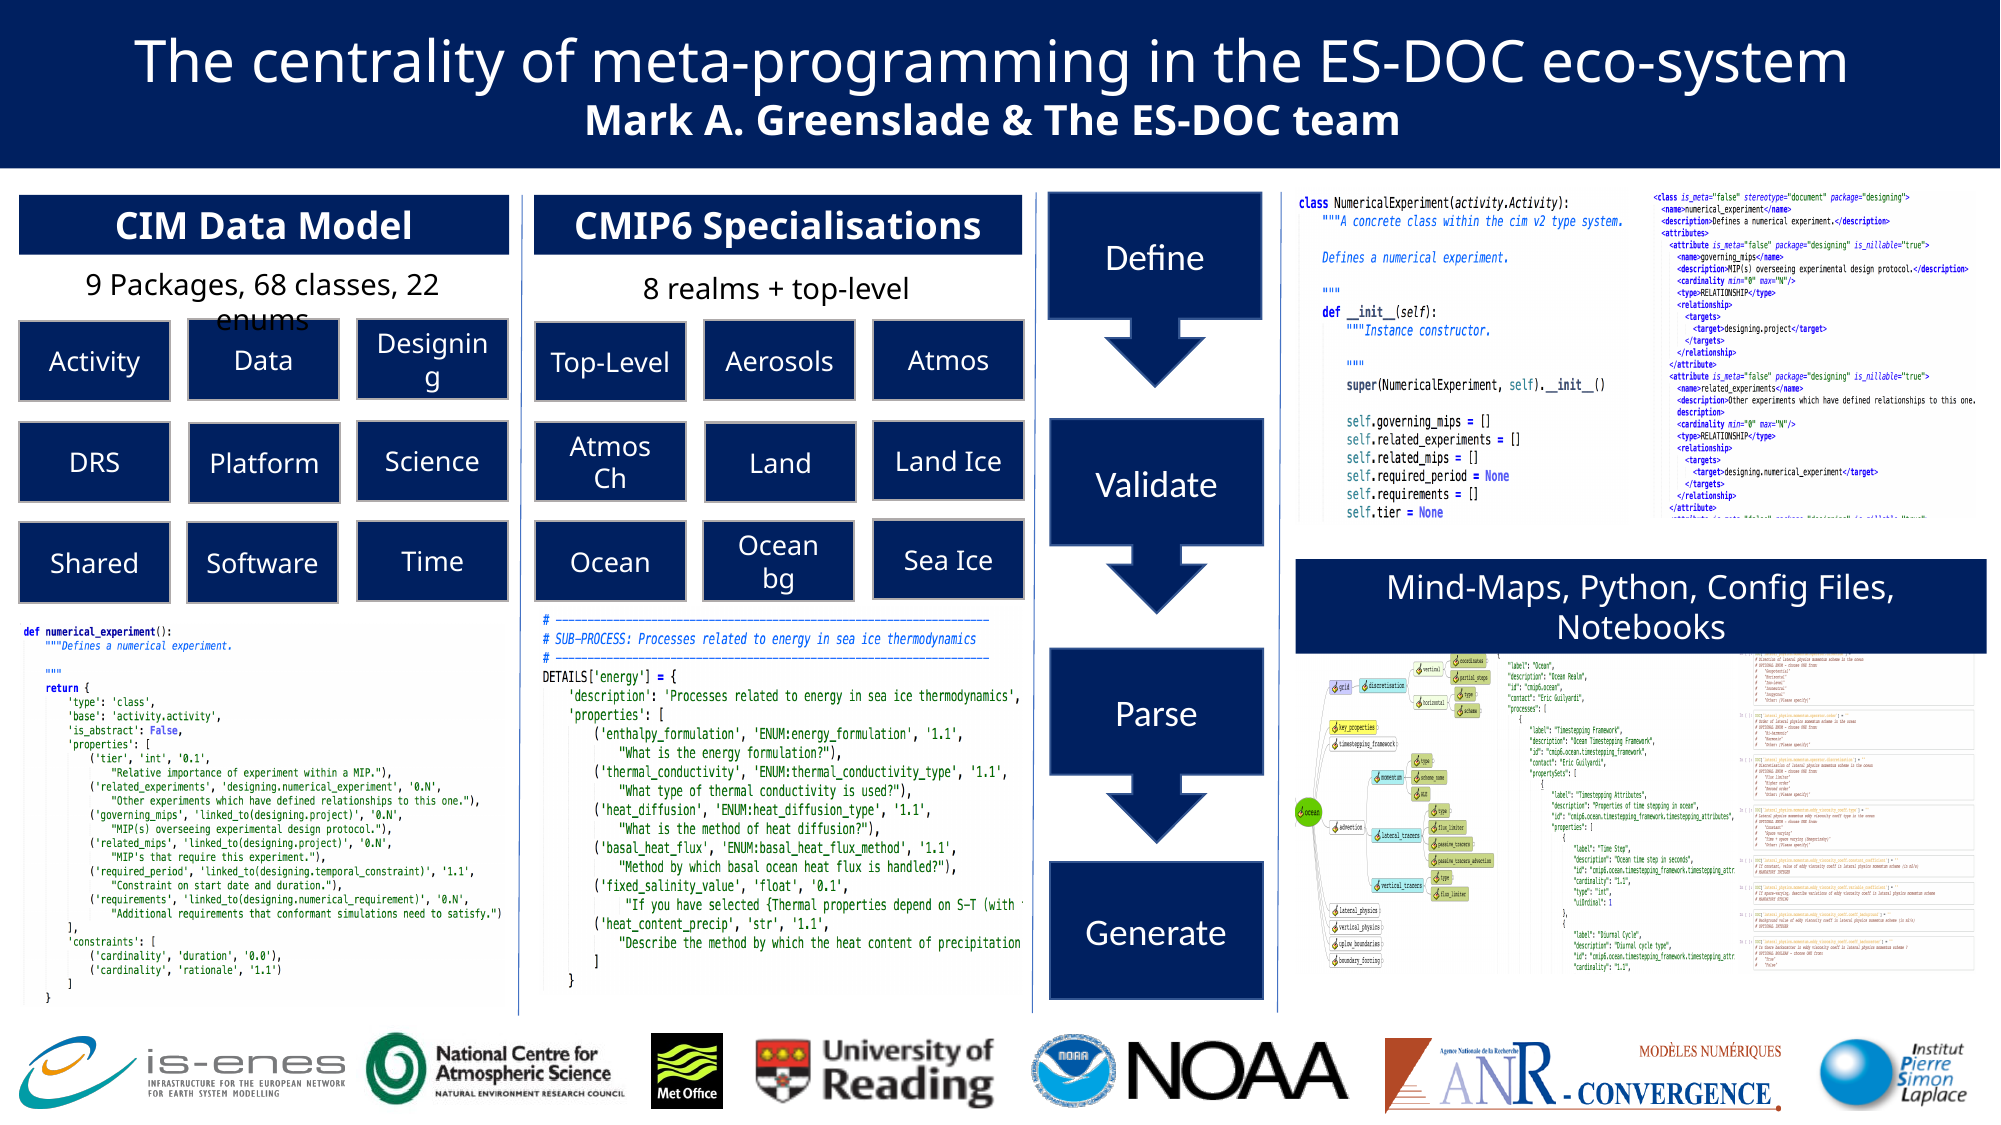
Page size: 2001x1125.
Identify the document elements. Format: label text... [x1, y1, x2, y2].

picture [20, 623, 505, 1007]
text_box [19, 194, 510, 603]
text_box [9, 1023, 2000, 1118]
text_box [1048, 192, 1264, 1000]
text_box The centrality of meta-programming in the ES-DOC eco-system Mark A. Greenslade & The ES-DOC team [0, 0, 2000, 169]
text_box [518, 194, 523, 1016]
picture [539, 606, 1023, 995]
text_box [1295, 186, 1987, 974]
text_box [533, 194, 1025, 601]
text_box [1277, 191, 1282, 1013]
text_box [1032, 192, 1037, 1014]
